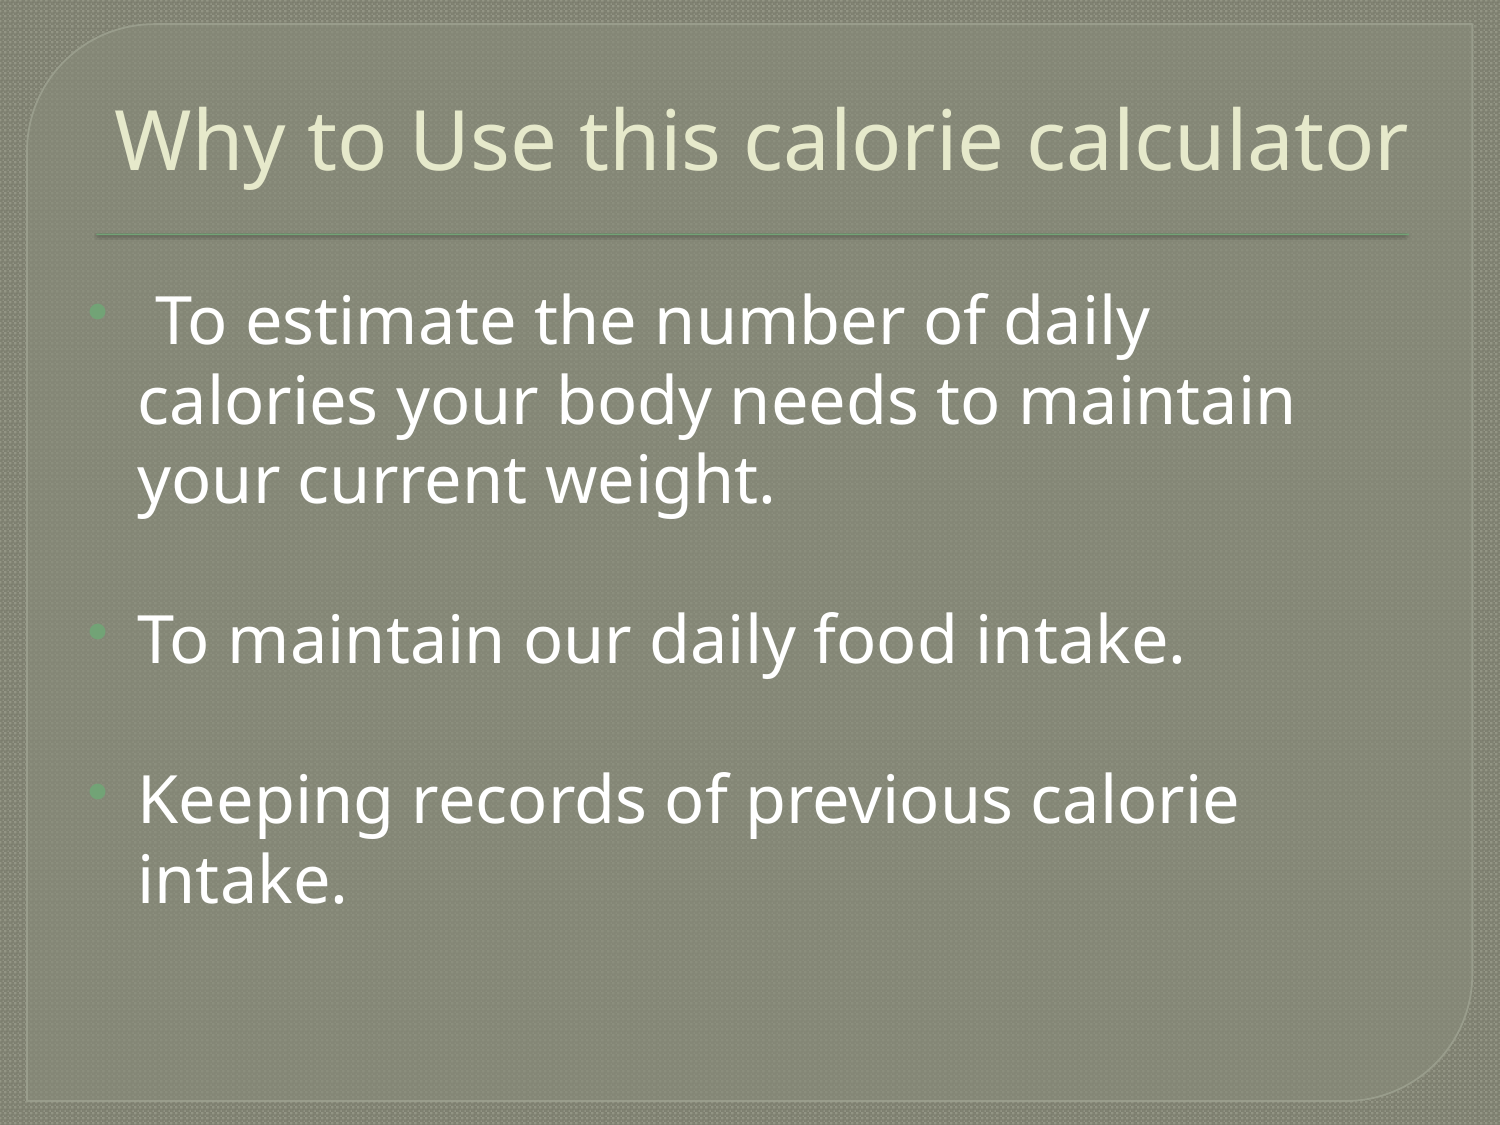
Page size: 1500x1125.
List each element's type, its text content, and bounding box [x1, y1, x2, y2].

title Why to Use this calorie calculator [75, 7, 1425, 195]
list To estimate the number of daily calories your body needs to maintain your current weight. To maintain our daily food intake. Keeping records of previous calorie intake. [75, 270, 1425, 1013]
